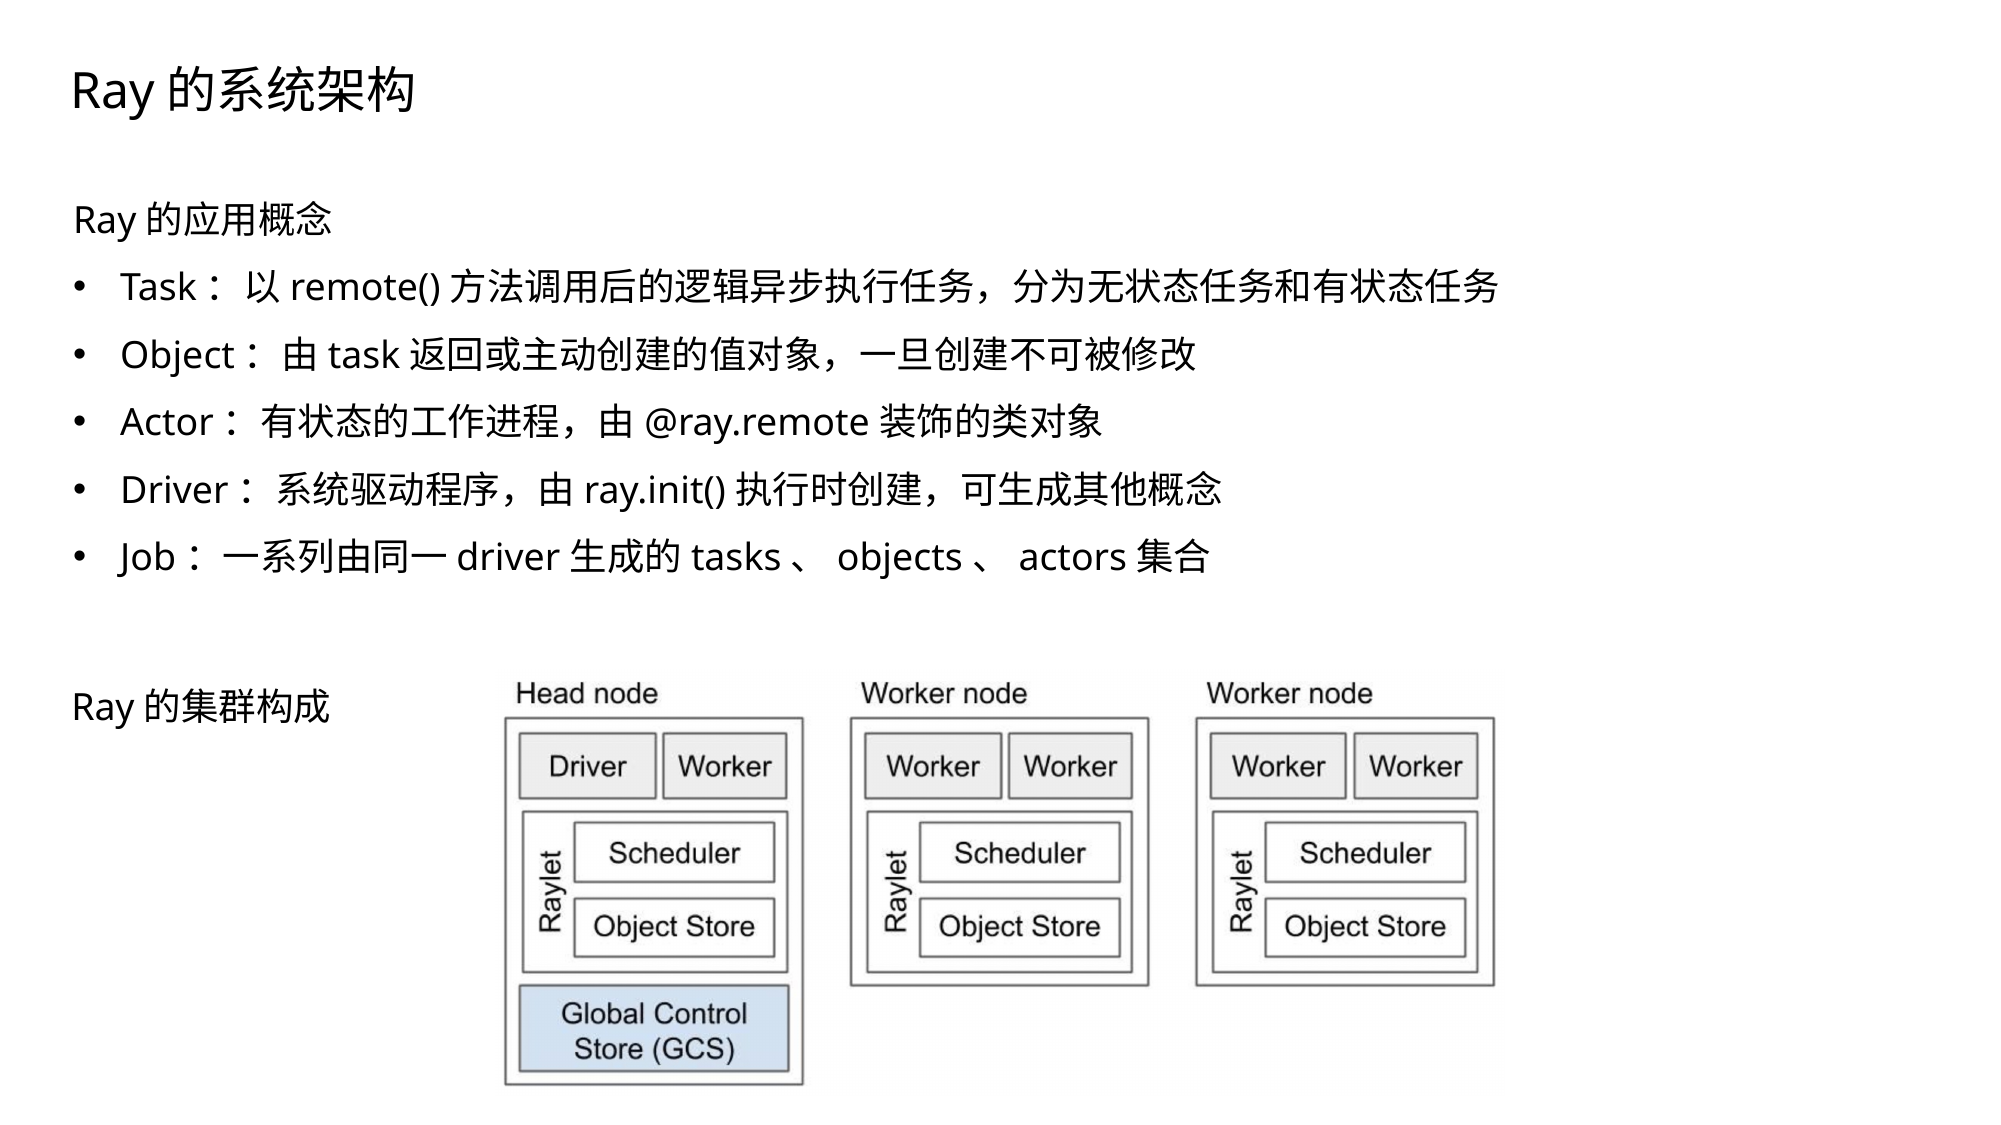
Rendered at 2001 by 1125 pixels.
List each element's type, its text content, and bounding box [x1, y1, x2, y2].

picture [495, 669, 1505, 1096]
text_box Ray的系统架构 [55, 51, 432, 126]
text_box Ray的应用概念 Task：以remote()方法调用后的逻辑异步执行任务，分为无状态任务和有状态任务 Object：由task返回或主动创建的值对象，一旦创建不可被修改 Actor：有状态的工作进程，由@ray.remote装饰的类对象 Driver：系统驱动程序，由ray.init()执行时创建，可生成其他概念 Job：一系列由同一driver生成的tasks、objects、actors集合 [58, 165, 1888, 586]
text_box Ray的集群构成 [56, 652, 346, 736]
